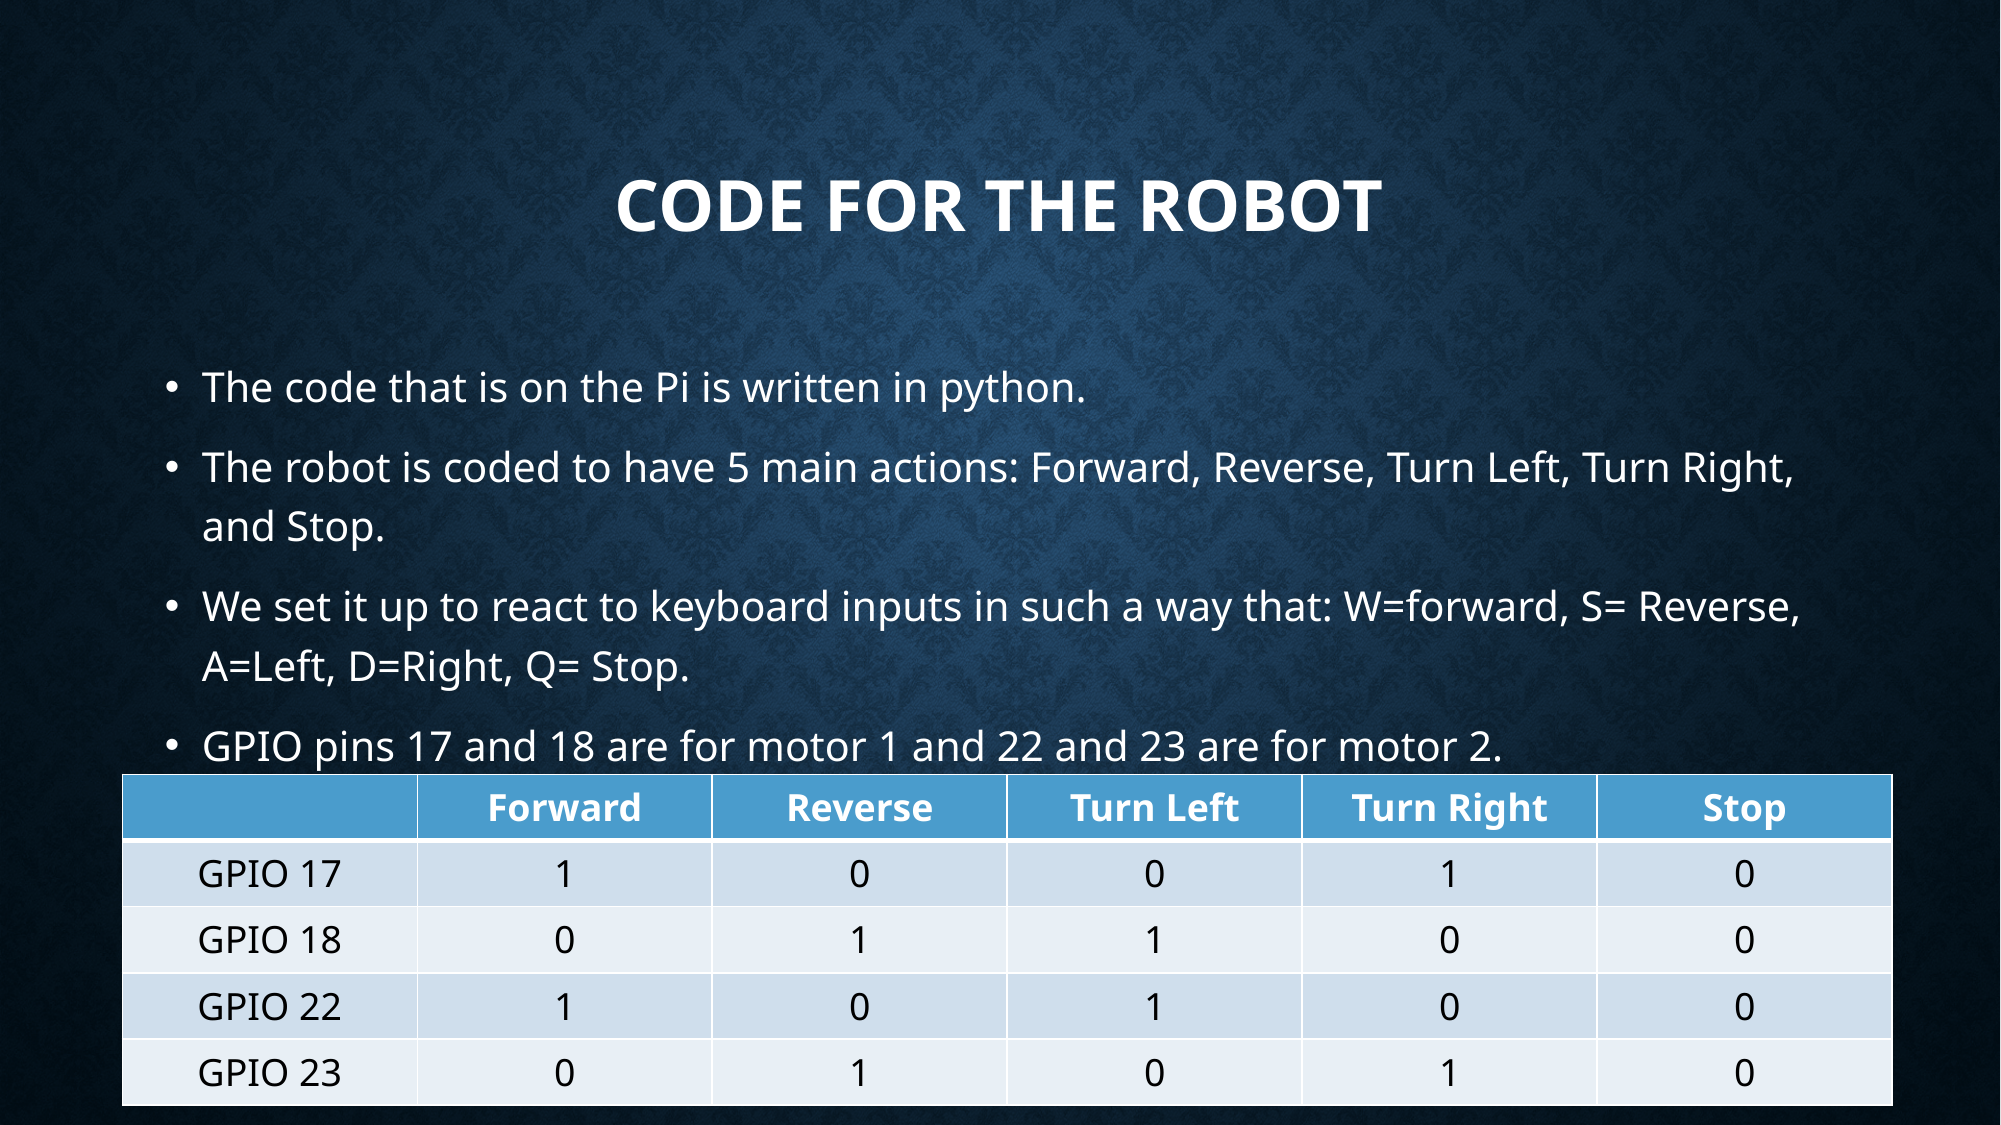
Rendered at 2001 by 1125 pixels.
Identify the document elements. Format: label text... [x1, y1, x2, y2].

table_cell 0 [1598, 907, 1891, 972]
table_cell 0 [1598, 843, 1891, 906]
table_cell 1 [1303, 1040, 1596, 1104]
table_cell 0 [1598, 1040, 1891, 1104]
list The code that is on the Pi is written in python. The robot is coded to have 5 main actions: Forward, Reverse, Turn Left, Turn Right, and Stop. We set it up to react to keyboard inputs in such a way that: W=forward, S= Reverse, A=Left, D=Right, Q= Stop. GPIO pins 17 and 18 are for motor 1 and 22 and 23 are for motor 2. [149, 343, 1849, 774]
table_cell 1 [418, 974, 711, 1038]
table_header Reverse [713, 775, 1006, 838]
table_cell 1 [713, 907, 1006, 972]
table_cell 1 [1008, 907, 1301, 972]
table_cell GPIO 18 [123, 907, 417, 972]
table_cell 0 [713, 843, 1006, 906]
table_cell 0 [1303, 974, 1596, 1038]
table_cell 1 [1303, 843, 1596, 906]
table_cell 1 [1008, 974, 1301, 1038]
table_cell 0 [713, 974, 1006, 1038]
table_header [123, 775, 417, 838]
table_cell 1 [418, 843, 711, 906]
title Code for the robot [149, 99, 1849, 318]
table_cell 0 [1008, 843, 1301, 906]
table_cell 0 [1303, 907, 1596, 972]
table_cell GPIO 22 [123, 974, 417, 1038]
table_cell GPIO 23 [123, 1040, 417, 1104]
table_cell 0 [418, 907, 711, 972]
table_header Stop [1598, 775, 1891, 838]
table_header Turn Right [1303, 775, 1596, 838]
table_cell 0 [1008, 1040, 1301, 1104]
table_cell GPIO 17 [123, 843, 417, 906]
table_cell 0 [418, 1040, 711, 1104]
table_header Turn Left [1008, 775, 1301, 838]
table_cell 0 [1598, 974, 1891, 1038]
table_cell 1 [713, 1040, 1006, 1104]
table_header Forward [418, 775, 711, 838]
